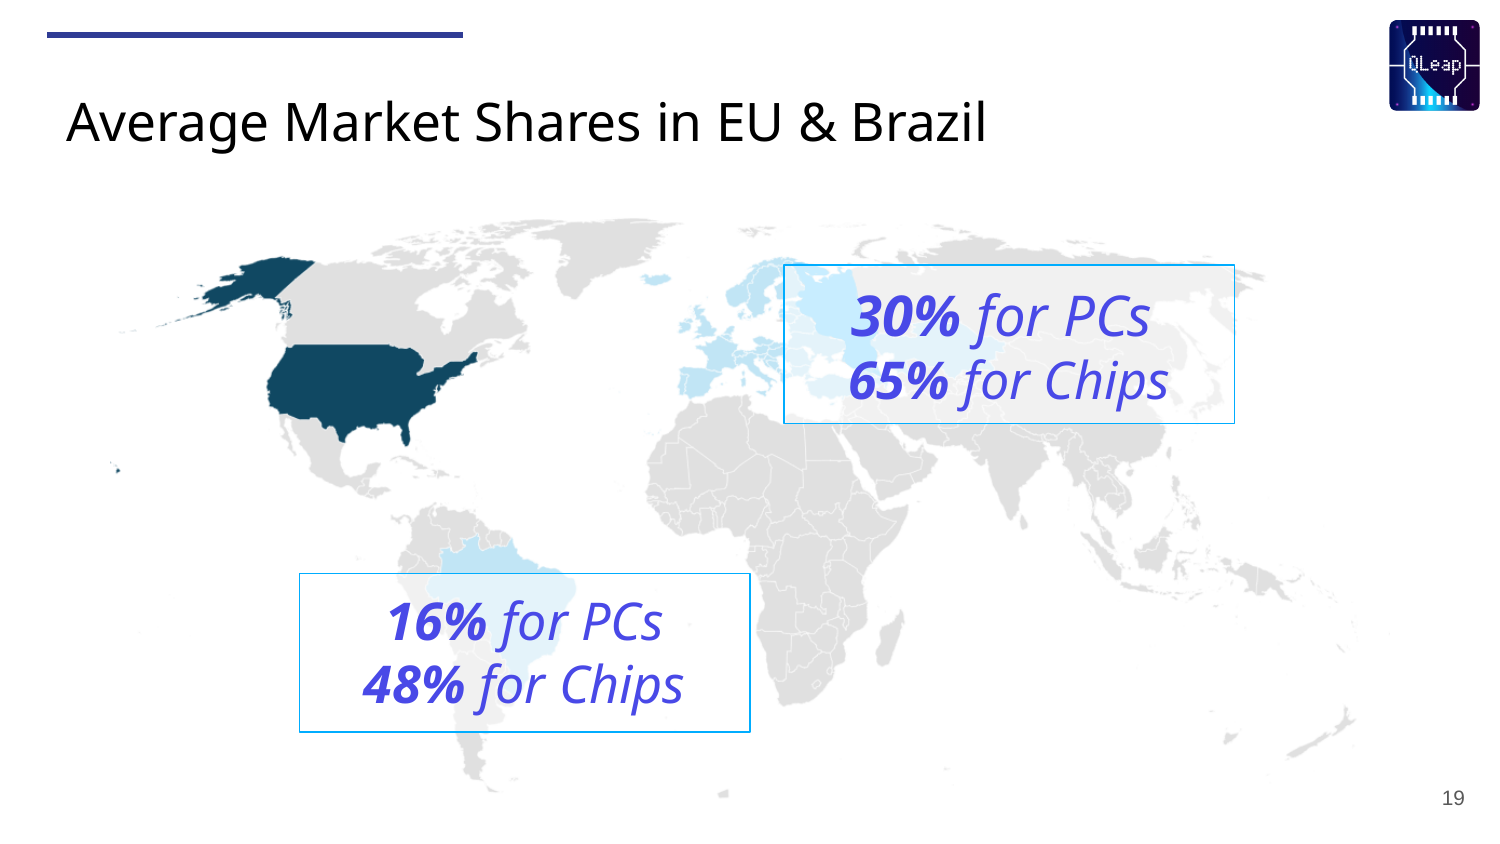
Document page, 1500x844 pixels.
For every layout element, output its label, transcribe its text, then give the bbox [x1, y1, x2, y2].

title Average Market Shares in EU & Brazil [51, 72, 1449, 167]
picture [109, 177, 1390, 805]
slide_number ‹#› [1389, 764, 1480, 830]
picture [1389, 20, 1481, 111]
